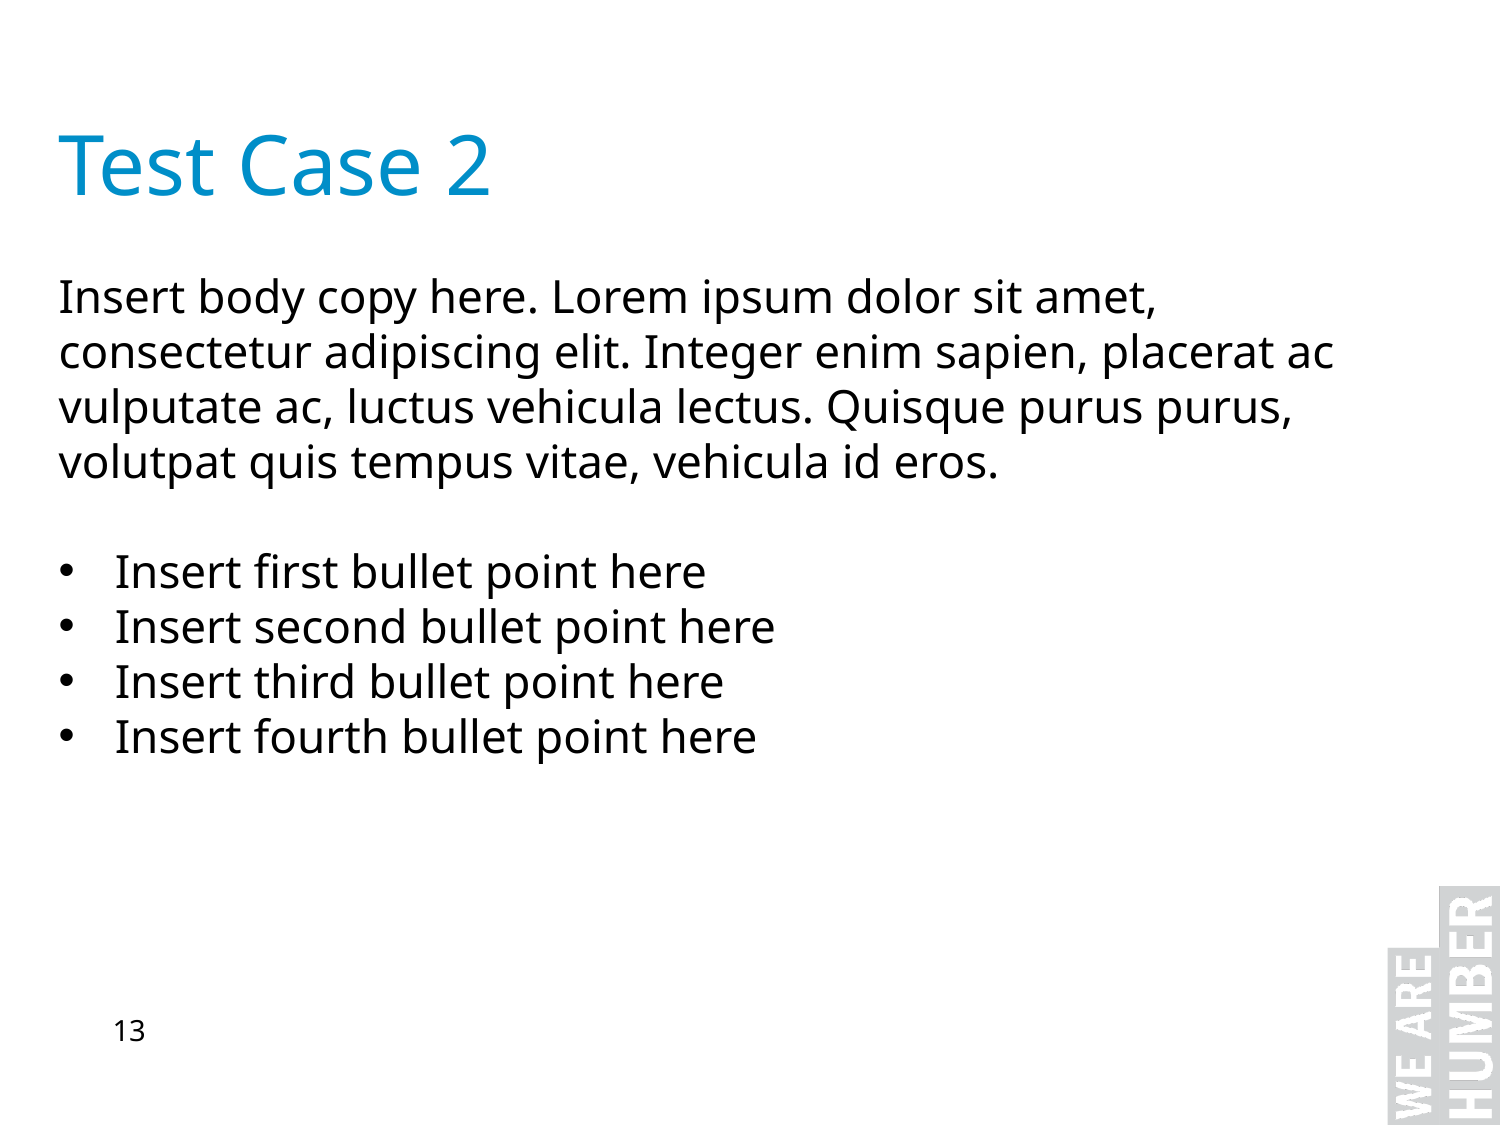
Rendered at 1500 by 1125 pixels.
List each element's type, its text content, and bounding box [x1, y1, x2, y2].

text_box Test Case 2 Insert body copy here. Lorem ipsum dolor sit amet, consectetur adipiscing elit. Integer enim sapien, placerat ac vulputate ac, luctus vehicula lectus. Quisque purus purus, volutpat quis tempus vitae, vehicula id eros. Insert first bullet point here Insert second bullet point here Insert third bullet point here Insert fourth bullet point here [58, 112, 1388, 763]
